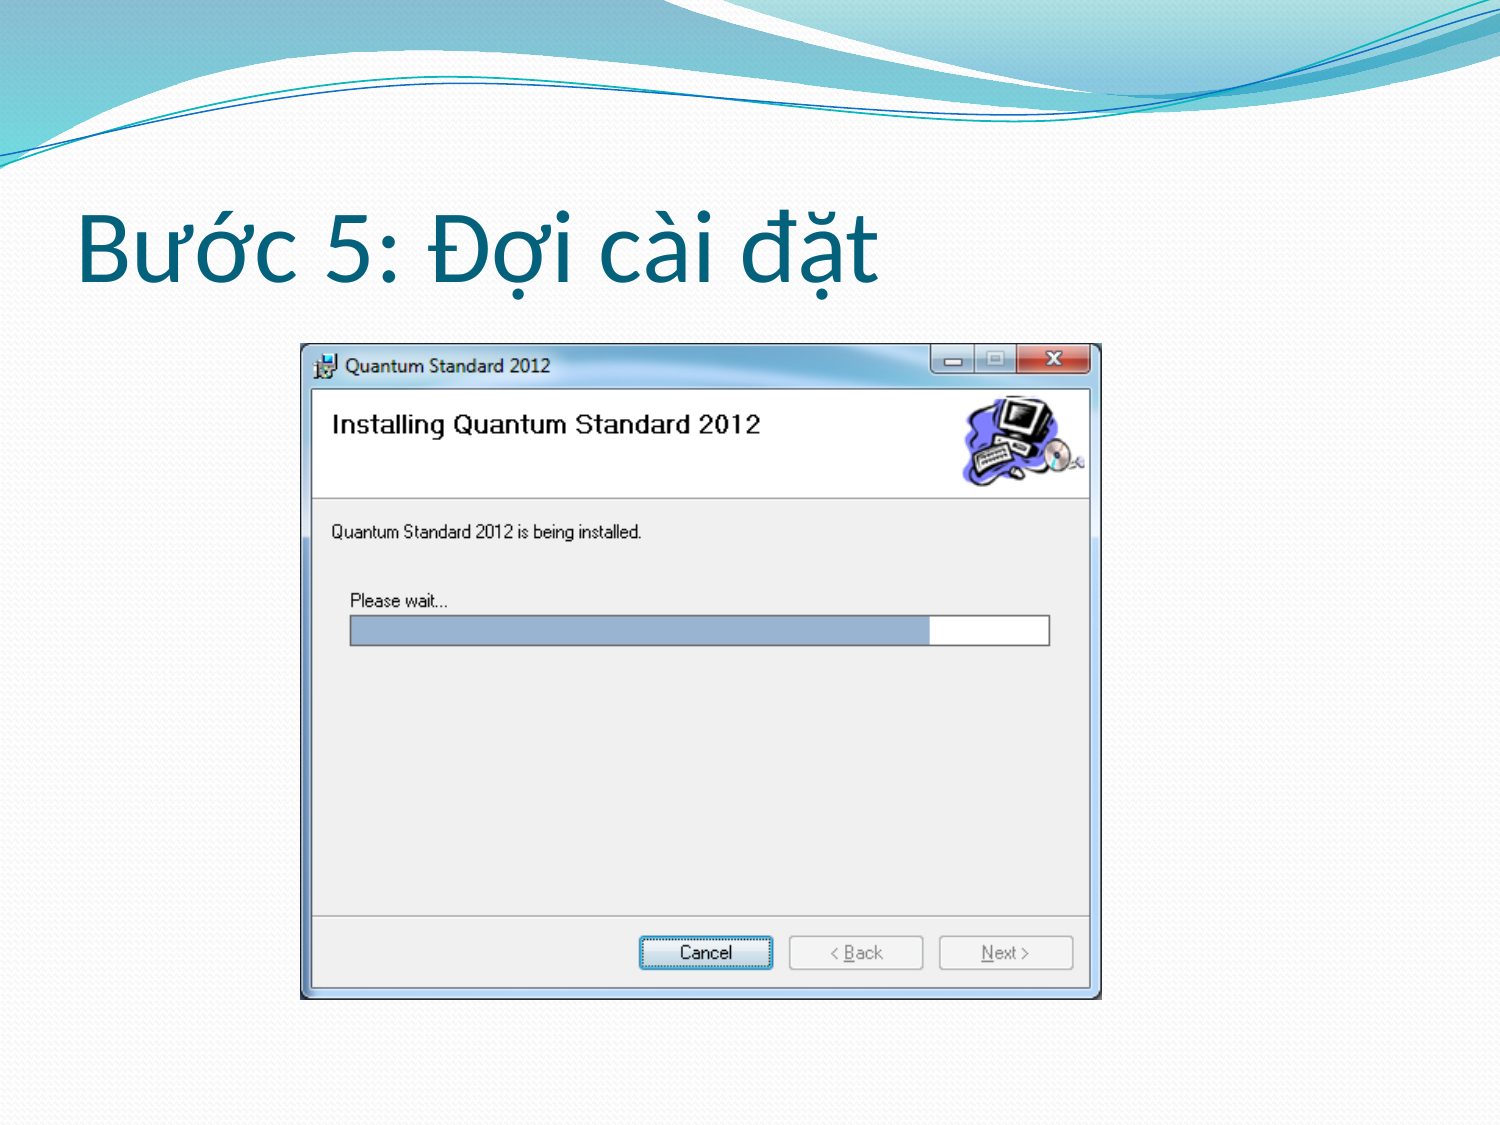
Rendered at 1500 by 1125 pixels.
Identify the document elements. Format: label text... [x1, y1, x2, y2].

title Bước 5: Đợi cài đặt [75, 115, 1425, 303]
picture [299, 343, 1102, 1001]
